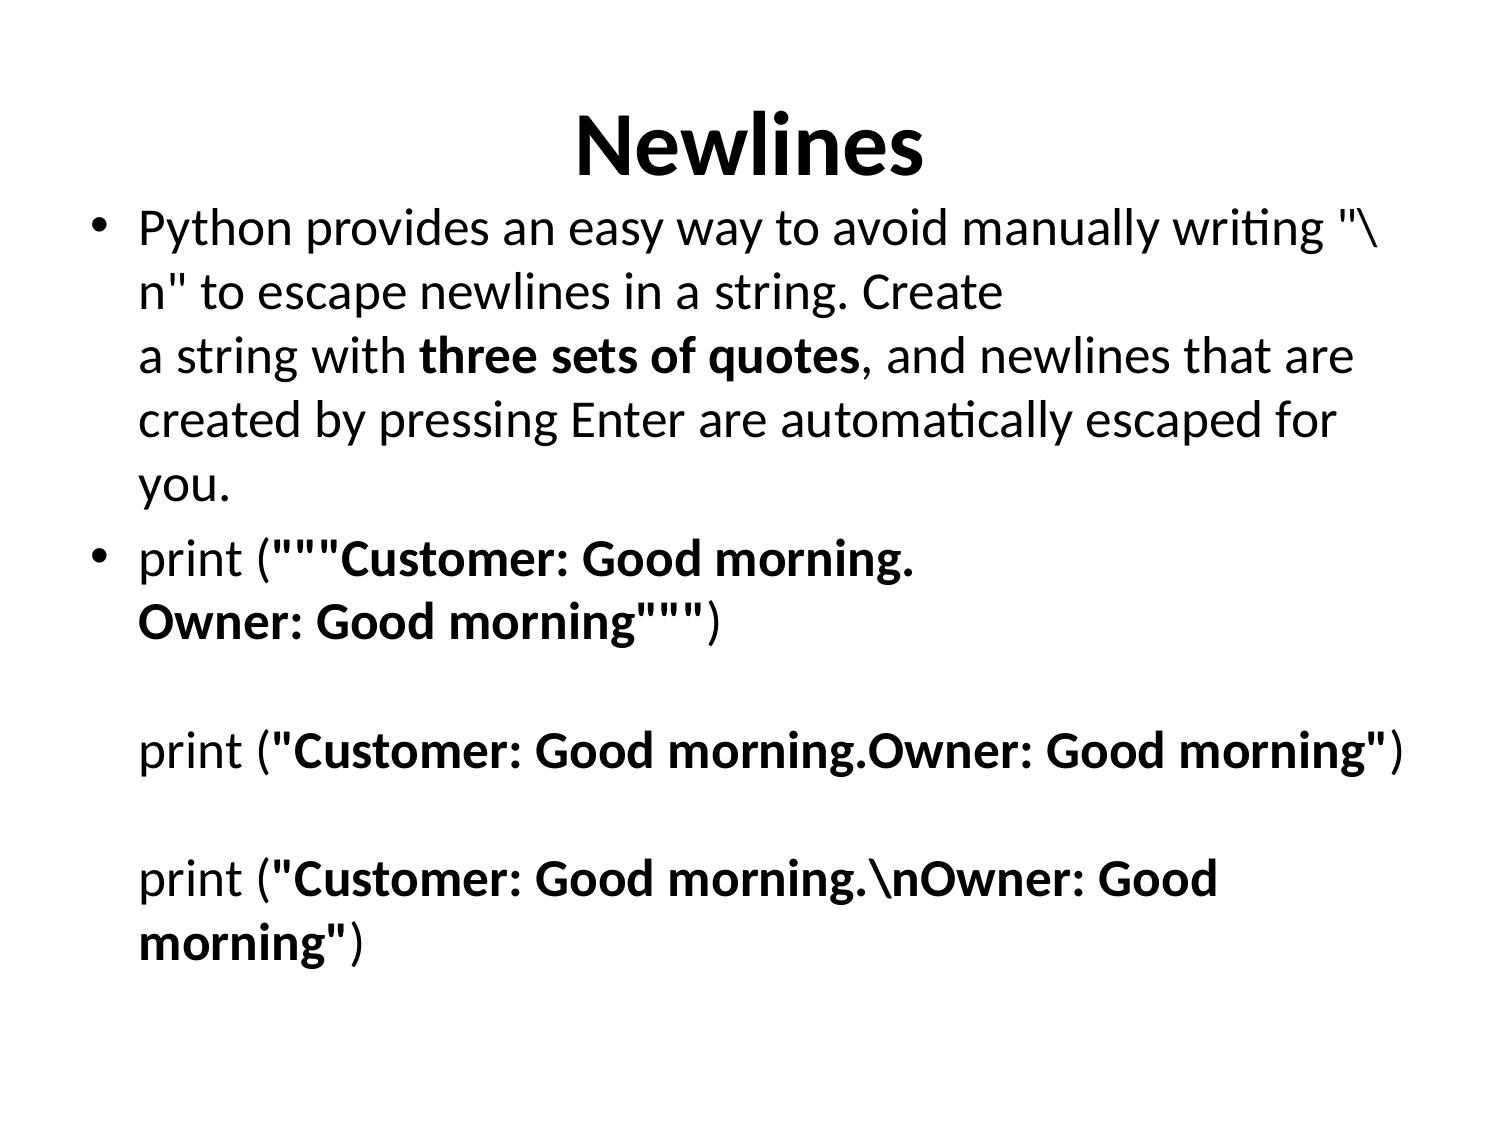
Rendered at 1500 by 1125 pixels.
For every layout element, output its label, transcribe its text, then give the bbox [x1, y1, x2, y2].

list Python provides an easy way to avoid manually writing "\n" to escape newlines in a string. Create a string with three sets of quotes, and newlines that are created by pressing Enter are automatically escaped for you. print ("""Customer: Good morning. Owner: Good morning""") print ("Customer: Good morning.Owner: Good morning") print ("Customer: Good morning.\nOwner: Good morning") [75, 184, 1425, 1005]
title Newlines [75, 45, 1425, 184]
